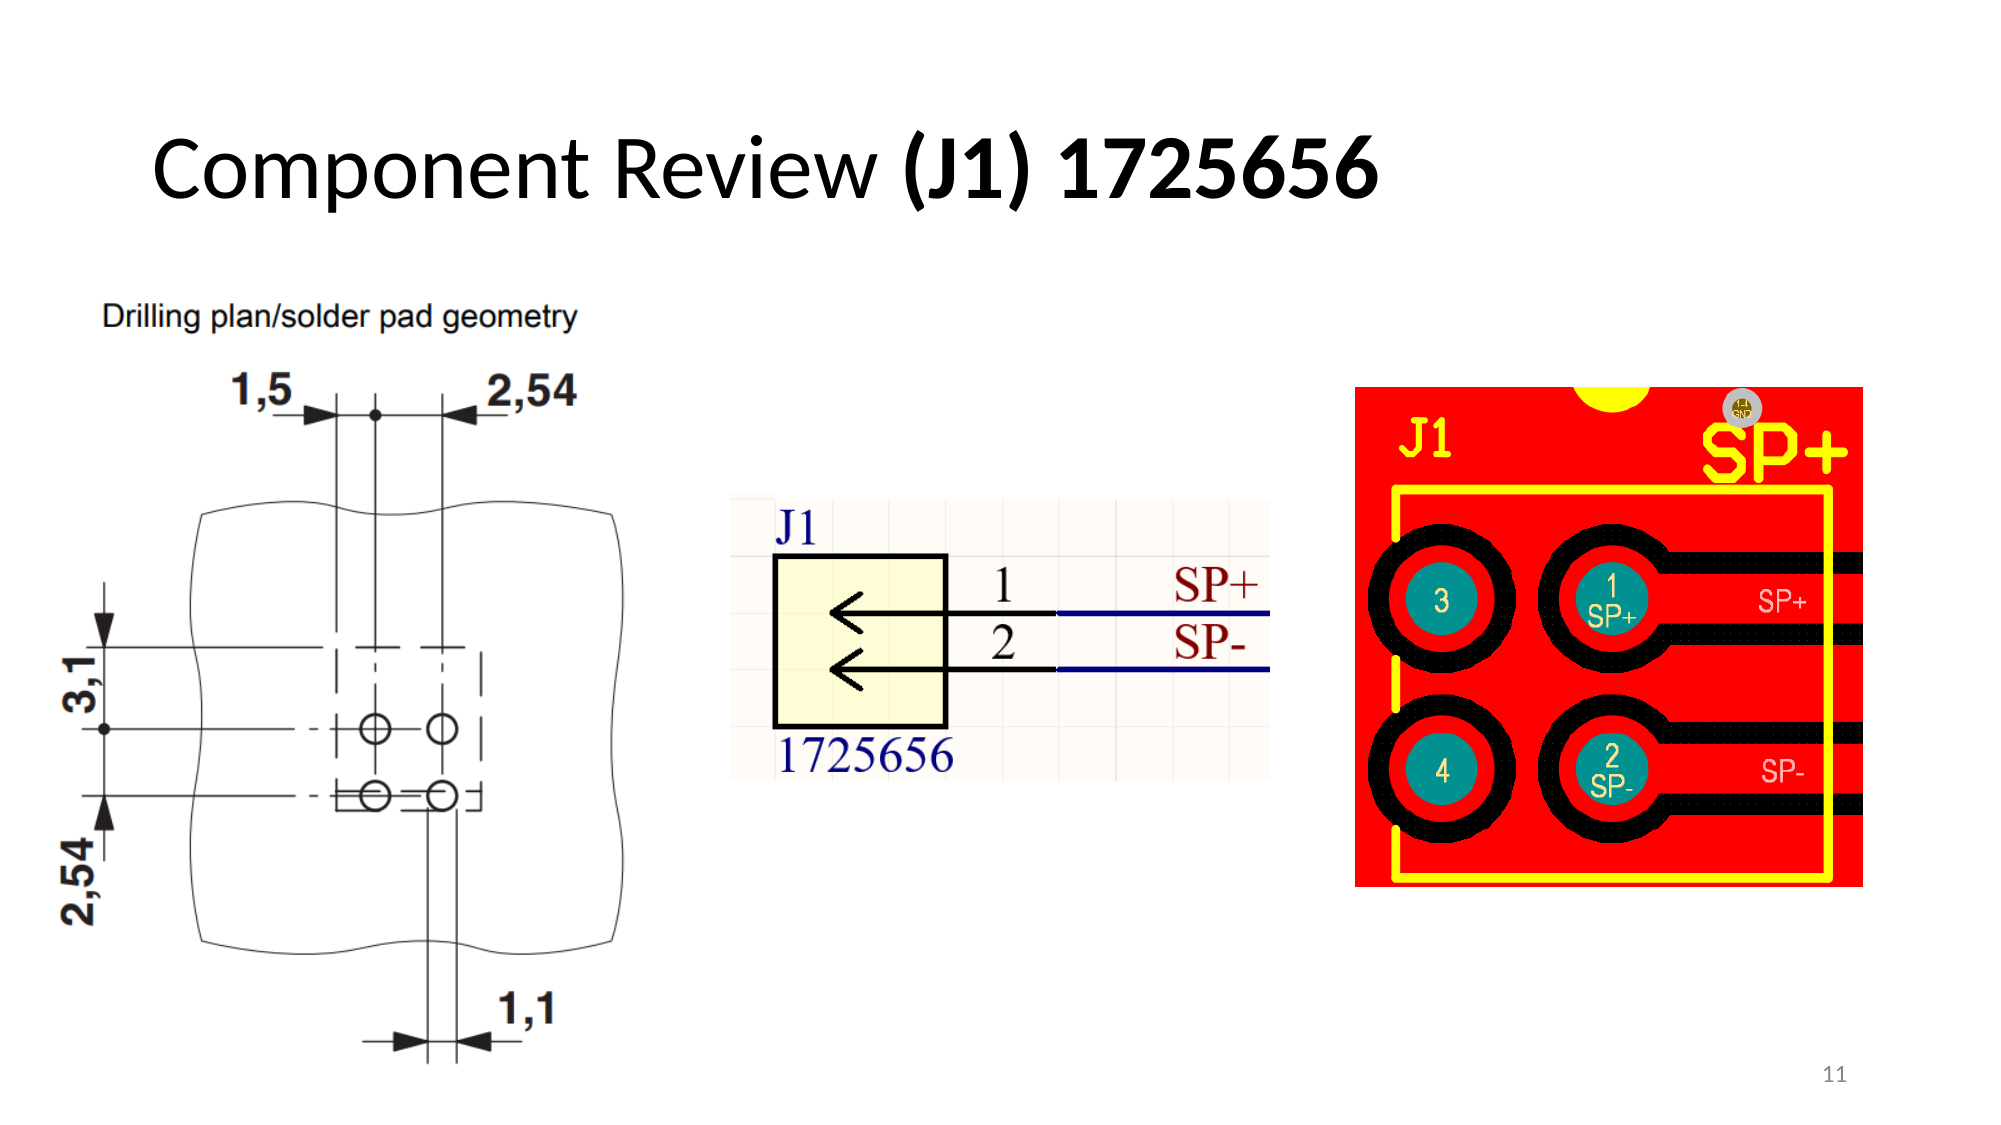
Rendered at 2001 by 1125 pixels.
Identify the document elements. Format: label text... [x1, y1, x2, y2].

picture [1355, 387, 1863, 888]
picture [730, 493, 1270, 781]
slide_number ‹#› [1412, 1042, 1863, 1103]
title Component Review (J1) 1725656 [137, 59, 1863, 278]
picture [12, 277, 677, 1076]
